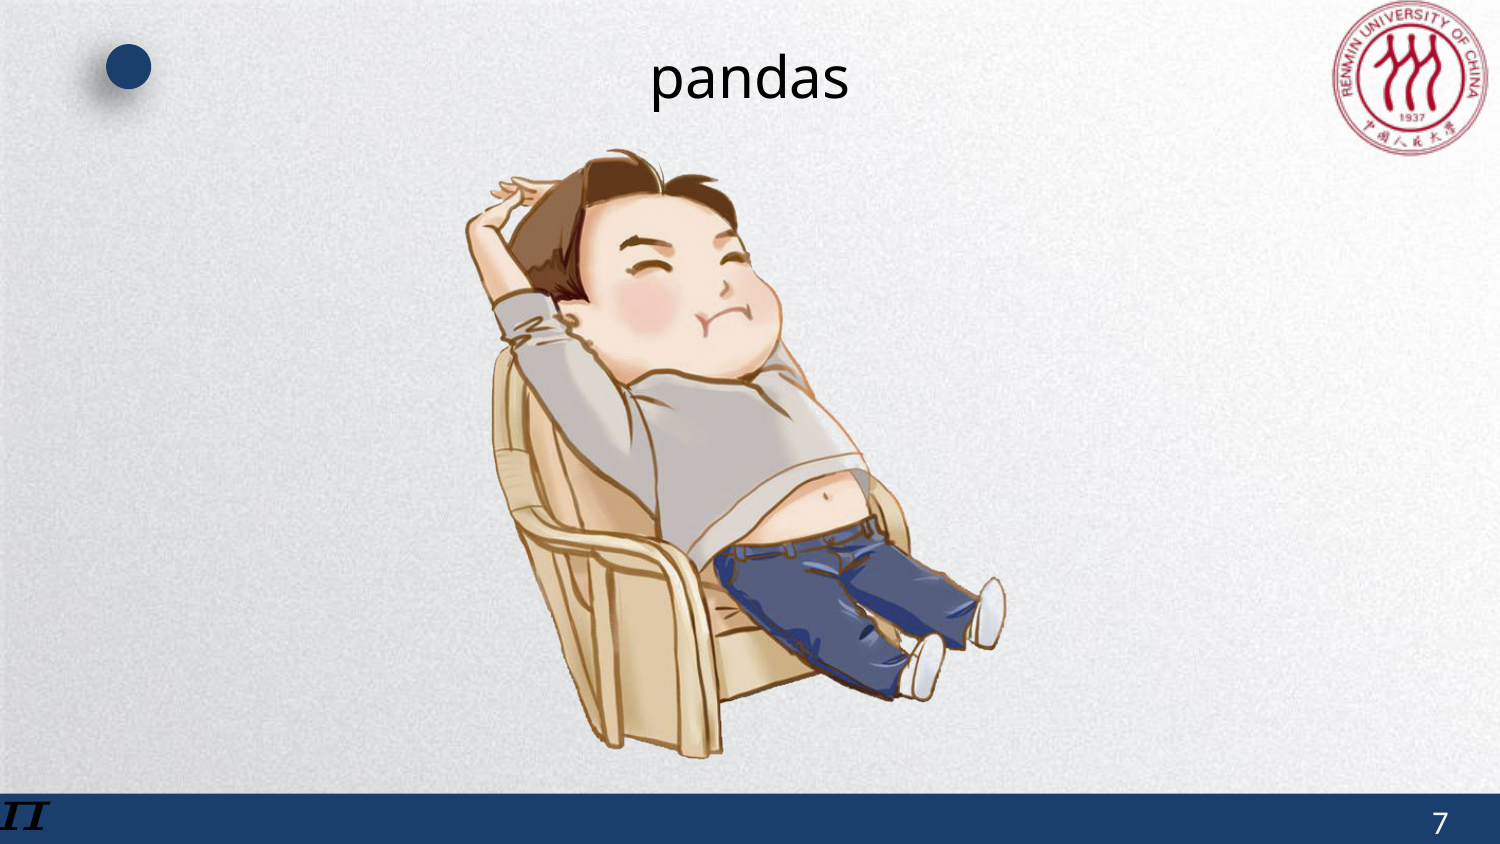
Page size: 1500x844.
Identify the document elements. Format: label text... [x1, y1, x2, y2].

picture [0, 0, 1500, 793]
title pandas [75, 33, 1425, 116]
